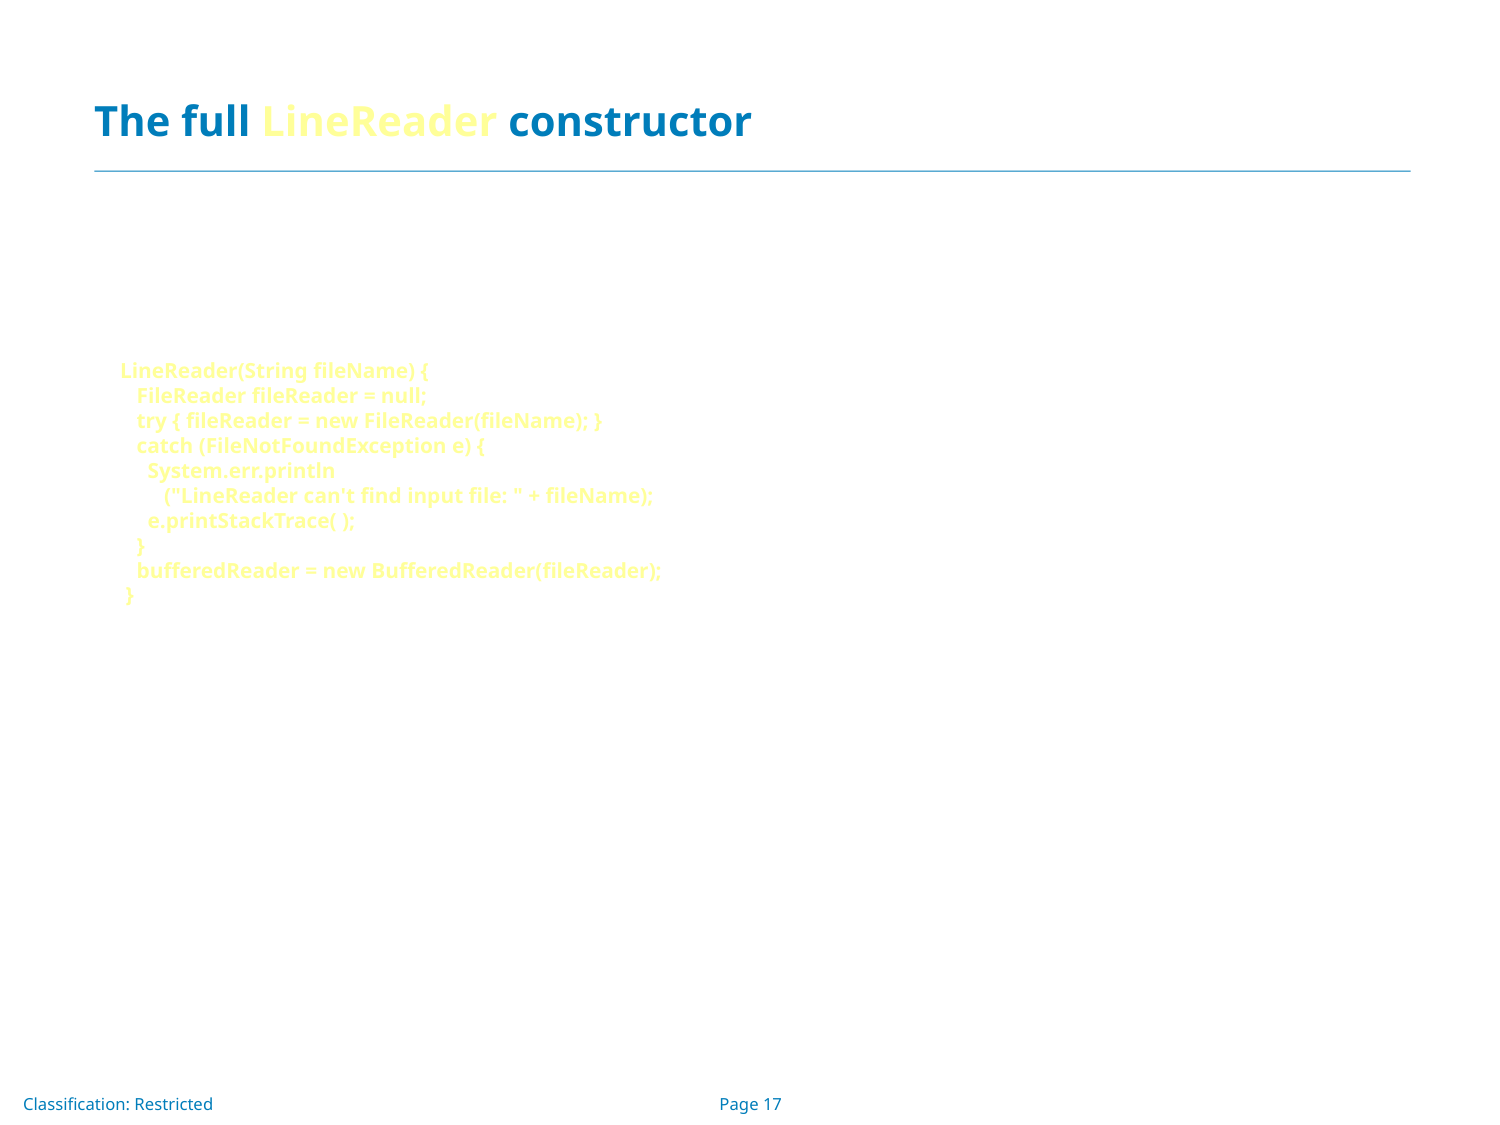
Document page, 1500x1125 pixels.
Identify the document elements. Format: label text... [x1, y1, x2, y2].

title The full LineReader constructor [93, 93, 1411, 172]
text_box LineReader(String fileName) { FileReader fileReader = null; try { fileReader = new FileReader(fileName); } catch (FileNotFoundException e) { System.err.println ("LineReader can't find input file: " + fileName); e.printStackTrace( ); } bufferedReader = new BufferedReader(fileReader); } [99, 349, 1463, 615]
